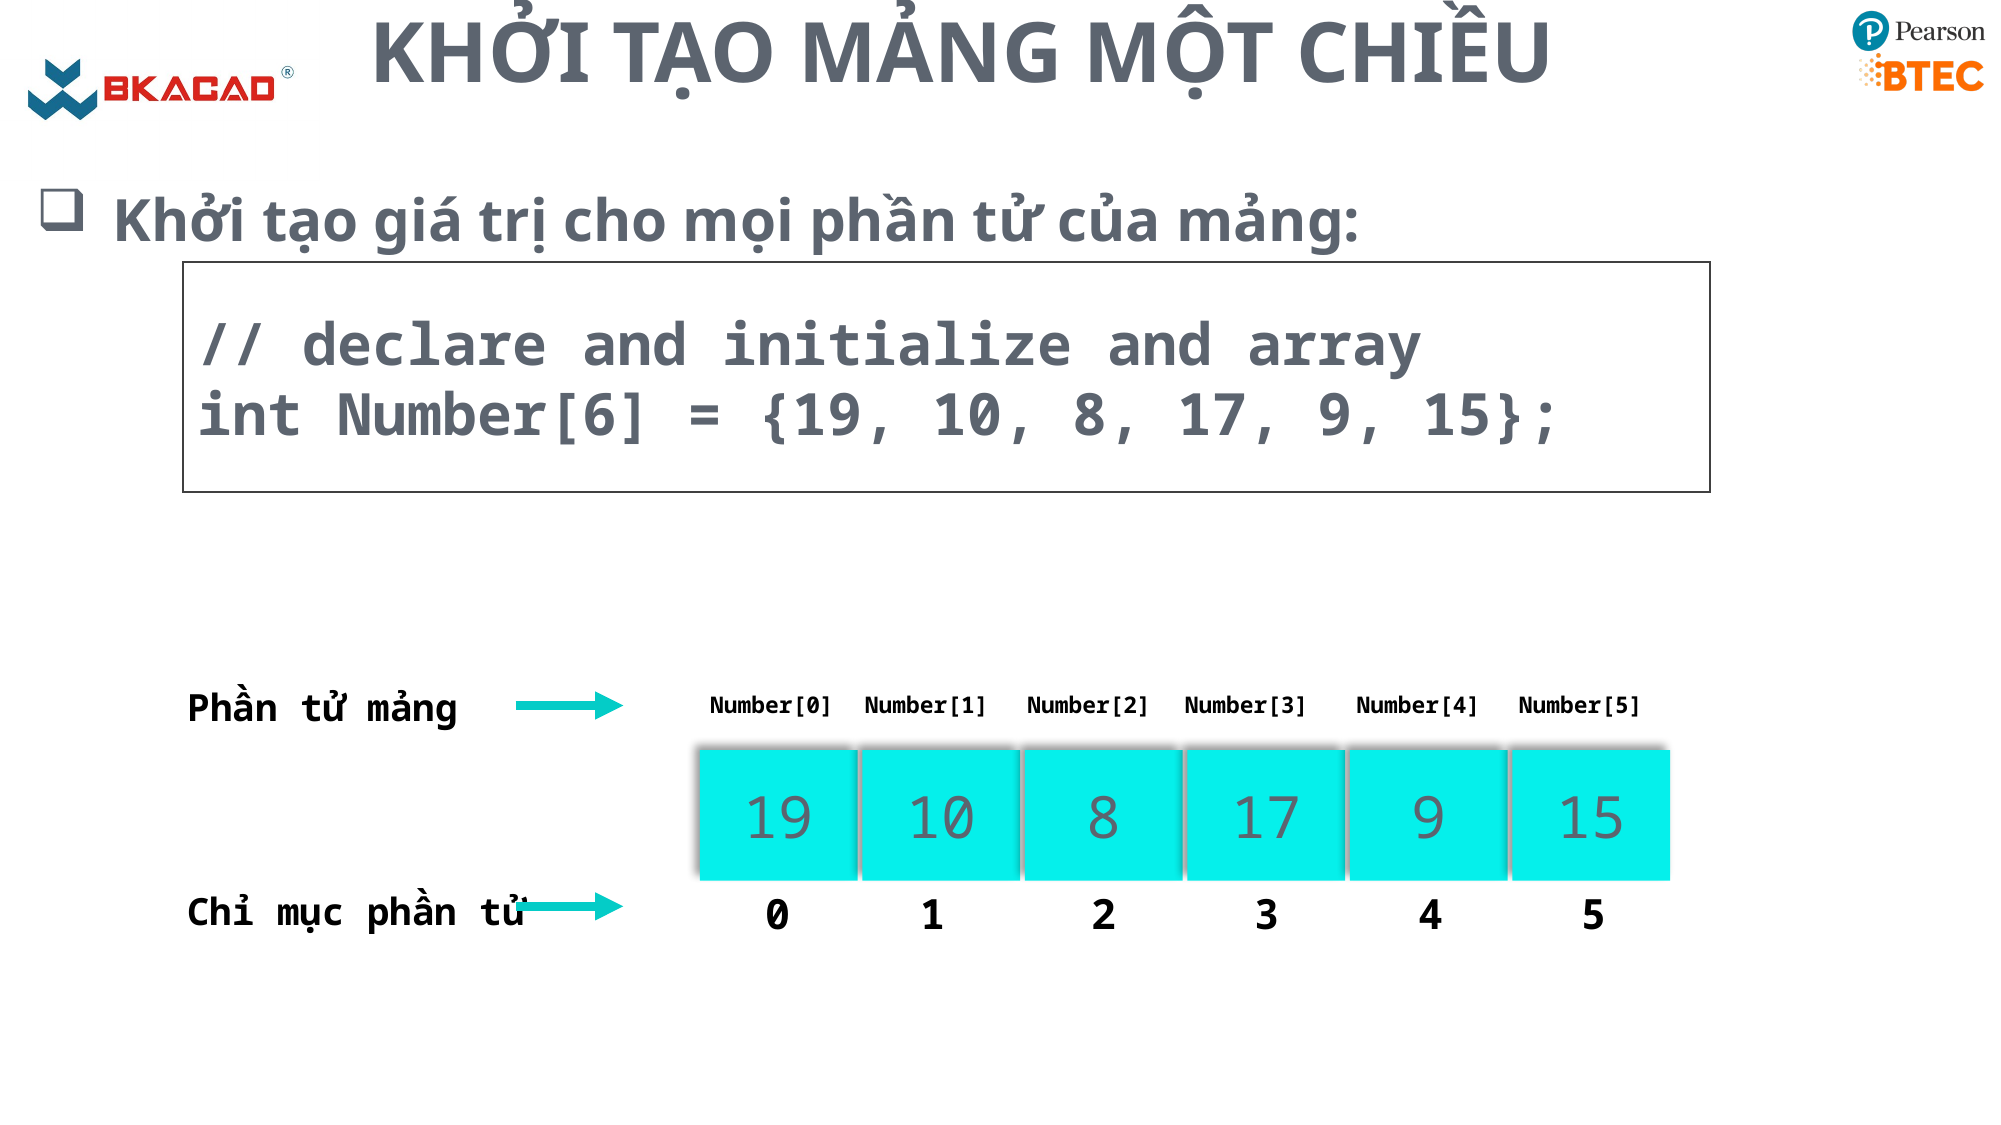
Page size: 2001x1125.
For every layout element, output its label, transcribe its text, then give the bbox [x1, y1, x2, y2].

title KHỞI TẠO MẢNG MỘT CHIỀU [354, 0, 1816, 112]
list Khởi tạo giá trị cho mọi phần tử của mảng: [21, 175, 1747, 325]
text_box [182, 676, 1671, 942]
picture [1836, 0, 2000, 104]
text_box // declare and initialize and array int Number[6] = {19, 10, 8, 17, 9, 15}; [182, 325, 1711, 493]
picture [0, 0, 320, 181]
